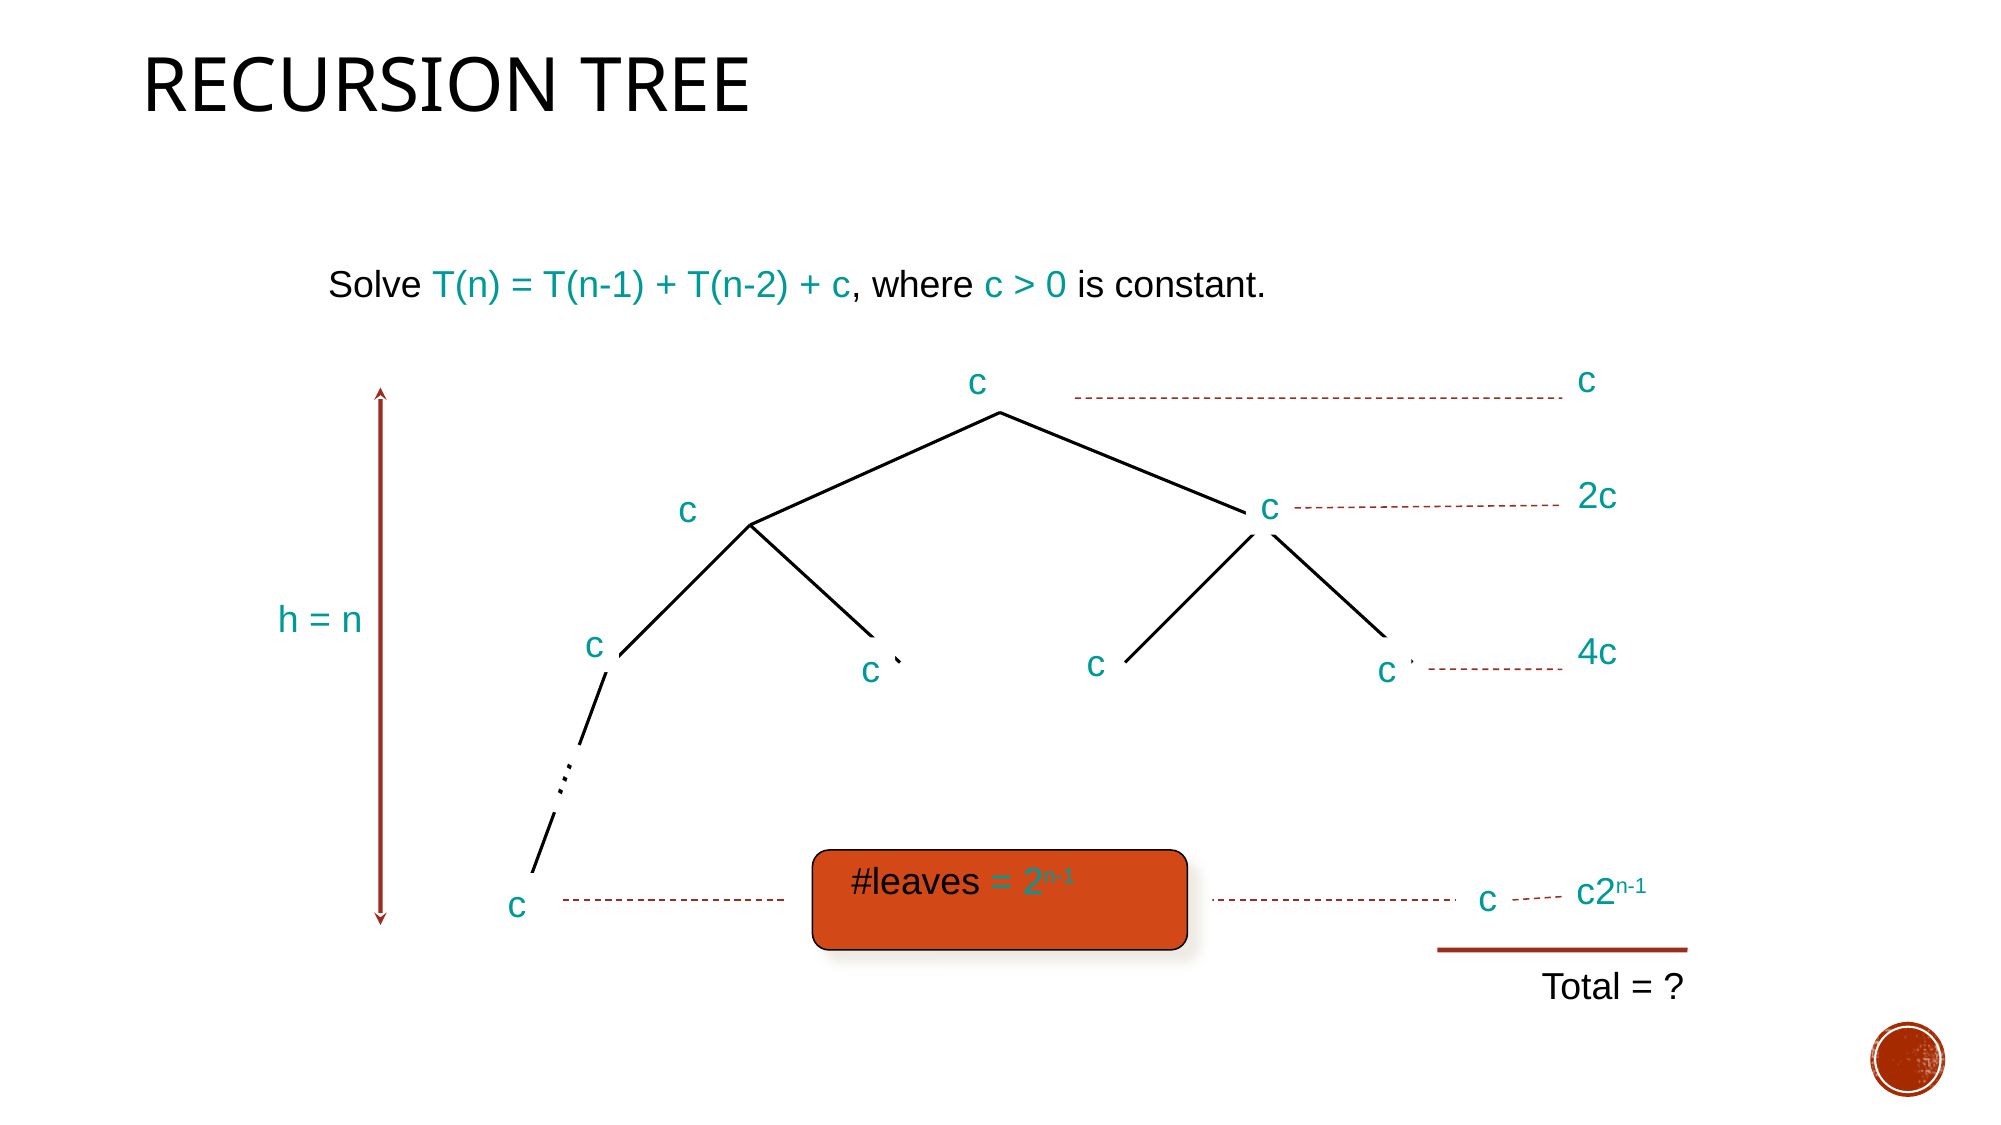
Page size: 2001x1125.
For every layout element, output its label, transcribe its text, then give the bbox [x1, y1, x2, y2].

text_box [787, 837, 1213, 975]
text_box Solve T(n) = T(n-1) + T(n-2) + c, where c > 0 is constant. [313, 253, 1282, 313]
text_box c [1245, 474, 1295, 535]
text_box c [1071, 631, 1121, 692]
text_box c [1463, 866, 1513, 926]
text_box c [570, 612, 619, 673]
text_box Total = ? [1526, 954, 1699, 1060]
text_box h = n [263, 587, 378, 648]
text_box c [953, 349, 1002, 410]
text_box c [818, 855, 1206, 968]
text_box c [492, 873, 542, 933]
text_box [812, 849, 1188, 950]
text_box 4c [1562, 619, 1633, 679]
text_box c [1362, 637, 1412, 698]
text_box c [1562, 348, 1612, 408]
text_box c [663, 477, 713, 538]
text_box … [509, 728, 595, 818]
text_box c2n-1 [1561, 859, 1663, 920]
title Recursion tree [126, 0, 1777, 220]
text_box 2c [1562, 463, 1633, 524]
text_box c [846, 637, 896, 698]
text_box [374, 387, 387, 400]
text_box [374, 912, 387, 925]
text_box #leaves = 2n-1 [836, 849, 1090, 910]
